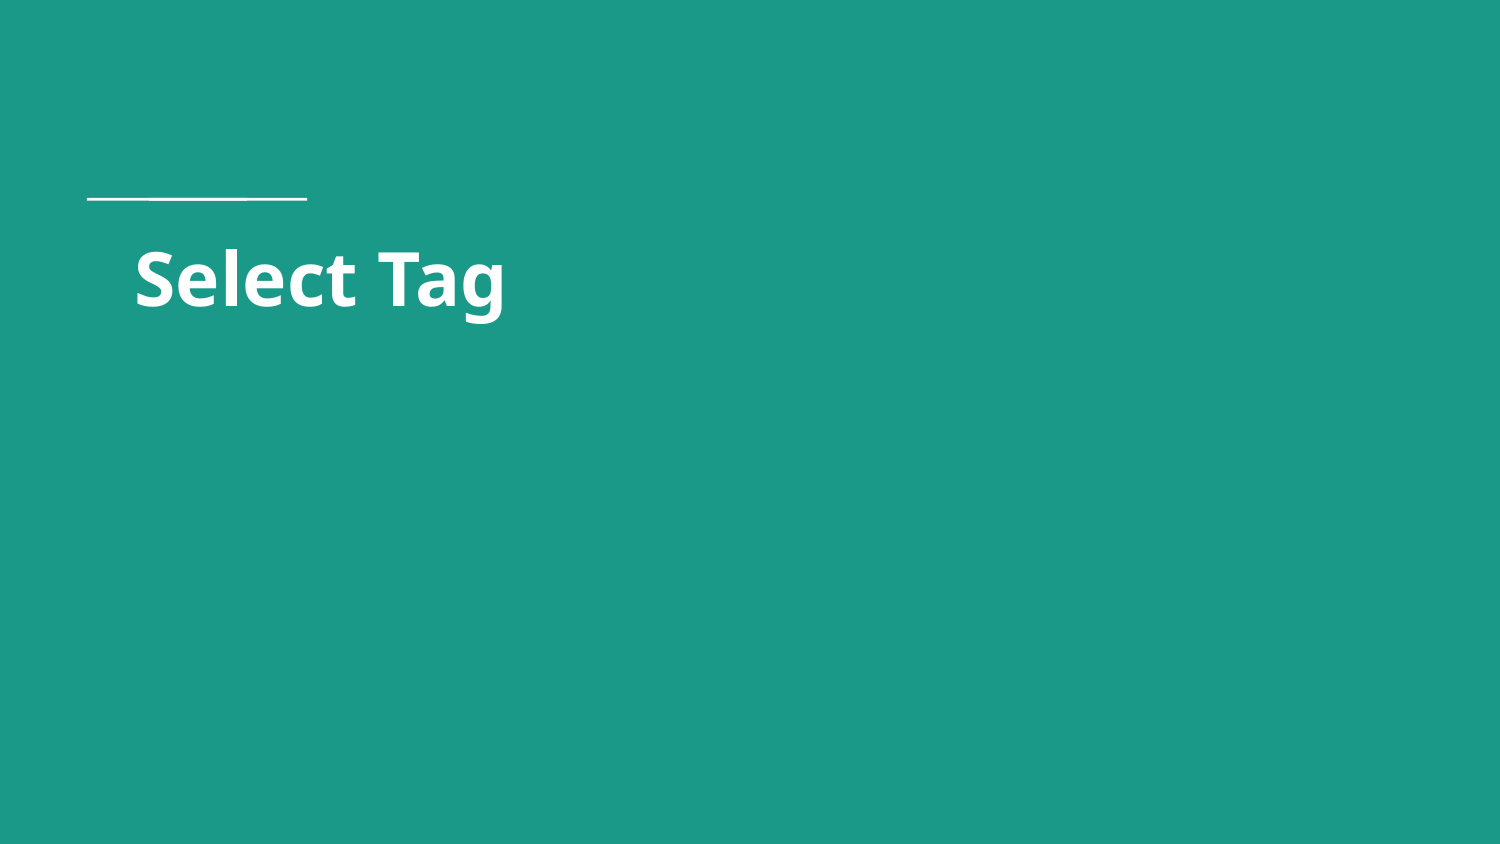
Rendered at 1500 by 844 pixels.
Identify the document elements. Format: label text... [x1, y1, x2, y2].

title Select Tag [119, 216, 1381, 466]
